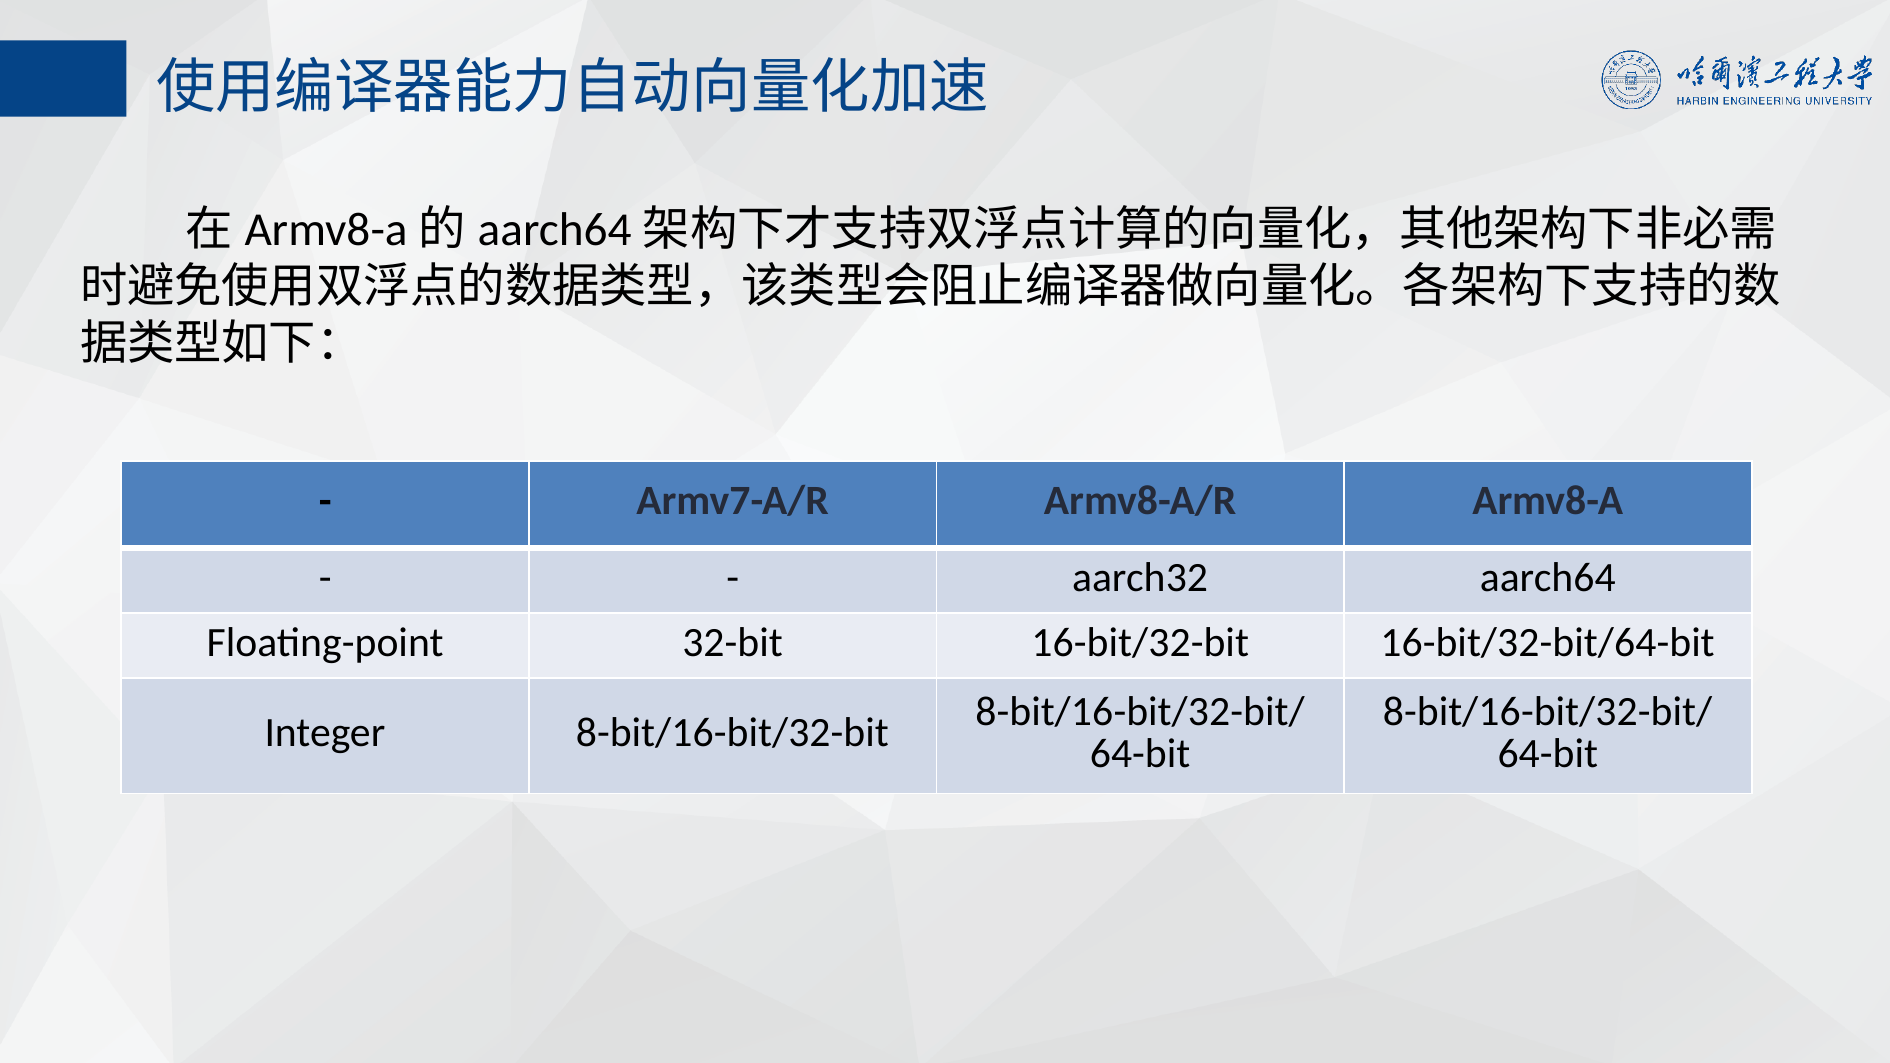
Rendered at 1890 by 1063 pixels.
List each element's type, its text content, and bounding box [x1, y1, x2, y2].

table_header Armv8-A [1345, 462, 1751, 545]
table_cell - [530, 551, 936, 612]
text_box 使用编译器能力自动向量化加速 [141, 40, 1584, 127]
table_cell Floating-point [122, 614, 528, 677]
table_cell aarch64 [1345, 551, 1751, 612]
table_cell 8-bit/16-bit/32-bit/64-bit [937, 679, 1343, 793]
table_header - [122, 462, 528, 545]
text_box [0, 38, 128, 119]
table_cell 8-bit/16-bit/32-bit [530, 679, 936, 793]
table_cell aarch32 [937, 551, 1343, 612]
text_box 在Armv8-a的aarch64架构下才支持双浮点计算的向量化，其他架构下非必需时避免使用双浮点的数据类型，该类型会阻止编译器做向量化。各架构下支持的数据类型如下： [65, 191, 1824, 376]
table_header Armv8-A/R [937, 462, 1343, 545]
table_cell 16-bit/32-bit/64-bit [1345, 614, 1751, 677]
table_cell 16-bit/32-bit [937, 614, 1343, 677]
table_cell - [122, 551, 528, 612]
table_cell 32-bit [530, 614, 936, 677]
table_header Armv7-A/R [530, 462, 936, 545]
table_cell 8-bit/16-bit/32-bit/64-bit [1345, 679, 1751, 793]
picture [0, 0, 1890, 1063]
table_cell Integer [122, 679, 528, 793]
